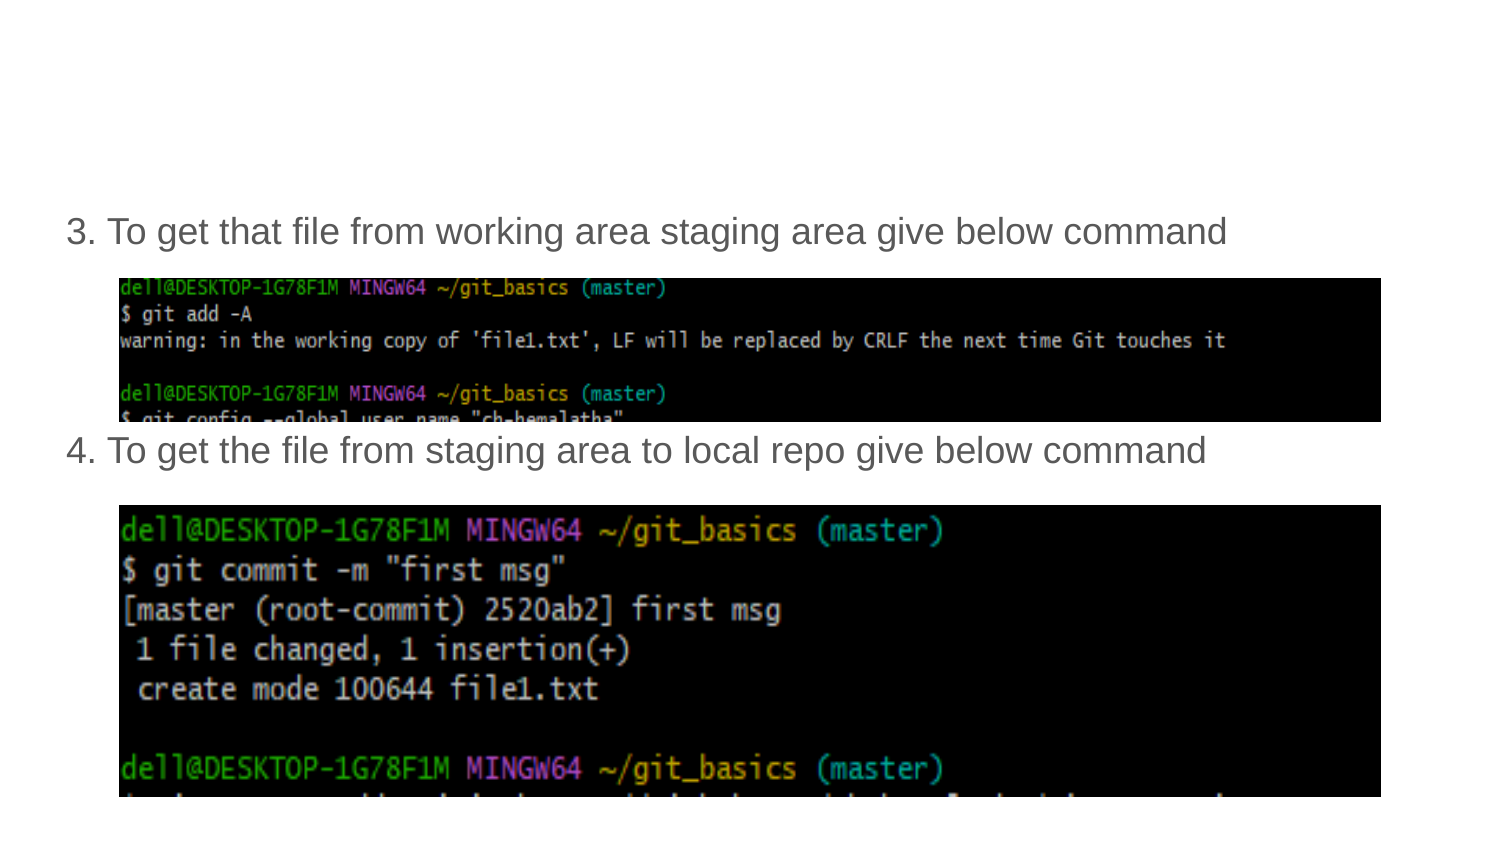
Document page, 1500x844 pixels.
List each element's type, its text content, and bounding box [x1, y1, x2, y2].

picture [119, 505, 1381, 797]
picture [119, 278, 1381, 423]
list 3. To get that file from working area staging area give below command 4. To get the file from staging area to local repo give below command [51, 189, 1449, 750]
